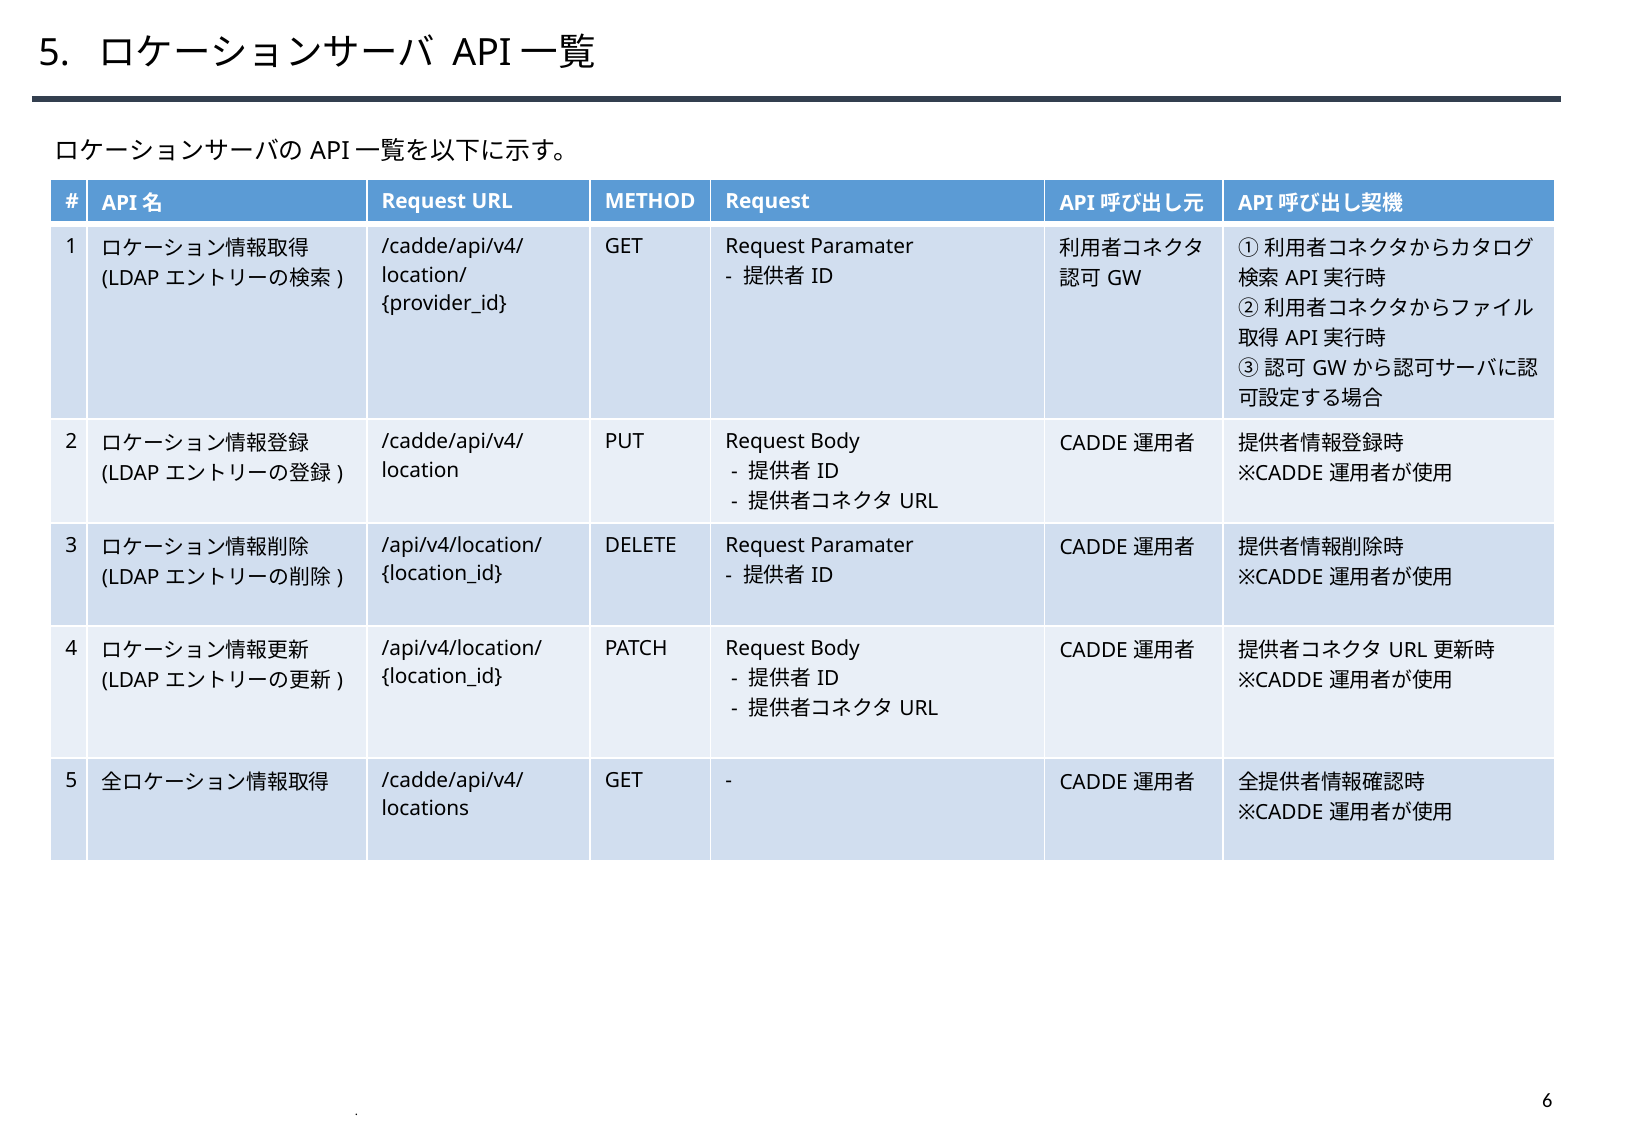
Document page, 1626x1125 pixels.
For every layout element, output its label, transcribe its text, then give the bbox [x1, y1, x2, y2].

table_cell GET [591, 227, 710, 418]
table_header API呼び出し契機 [1224, 185, 1554, 221]
table_cell 全提供者情報確認時 ※CADDE運用者が使用 [1224, 759, 1554, 860]
table_cell ロケーション情報更新 (LDAPエントリーの更新) [88, 627, 366, 757]
table_cell 利用者コネクタ 認可GW [1045, 227, 1222, 418]
table_cell /cadde/api/v4/location [368, 420, 589, 522]
table_cell DELETE [591, 524, 710, 625]
table_cell 全ロケーション情報取得 [88, 759, 366, 860]
table_cell /cadde/api/v4/locations [368, 759, 589, 860]
table_header METHOD [591, 185, 710, 221]
table_cell /api/v4/location/{location_id} [368, 627, 589, 757]
table_cell Request Body - 提供者ID - 提供者コネクタURL [711, 420, 1044, 522]
table_cell 5 [51, 759, 86, 860]
table_cell /api/v4/location/{location_id} [368, 524, 589, 625]
table_header # [51, 185, 86, 221]
table_header API名 [88, 185, 366, 221]
table_header API呼び出し元 [1045, 185, 1222, 221]
table_cell - [711, 759, 1044, 860]
table_cell 提供者情報削除時 ※CADDE運用者が使用 [1224, 524, 1554, 625]
table_cell GET [591, 759, 710, 860]
table_cell ロケーション情報取得 (LDAPエントリーの検索) [88, 227, 366, 418]
table_cell ①利用者コネクタからカタログ検索API実行時 ②利用者コネクタからファイル取得API実行時 ③認可GWから認可サーバに認可設定する場合 [1224, 227, 1554, 418]
table_cell /cadde/api/v4/location/{provider_id} [368, 227, 589, 418]
table_cell ロケーション情報削除 (LDAPエントリーの削除) [88, 524, 366, 625]
table_cell PATCH [591, 627, 710, 757]
table_cell 提供者コネクタURL更新時 ※CADDE運用者が使用 [1224, 627, 1554, 757]
table_cell Request Paramater - 提供者ID [711, 227, 1044, 418]
table_cell 2 [51, 420, 86, 522]
text_box ロケーションサーバのAPI一覧を以下に示す。 [40, 127, 1568, 185]
table_cell Request Body - 提供者ID - 提供者コネクタURL [711, 627, 1044, 757]
table_cell 3 [51, 524, 86, 625]
table_cell Request Paramater - 提供者ID [711, 524, 1044, 625]
table_cell ロケーション情報登録 (LDAPエントリーの登録) [88, 420, 366, 522]
table_cell CADDE運用者 [1045, 524, 1222, 625]
table_header Request URL [368, 185, 589, 221]
title 5. ロケーションサーバ API一覧 [38, 17, 1526, 89]
table_cell 4 [51, 627, 86, 757]
table_cell 提供者情報登録時 ※CADDE運用者が使用 [1224, 420, 1554, 522]
table_cell CADDE運用者 [1045, 420, 1222, 522]
table_cell CADDE運用者 [1045, 759, 1222, 860]
table_header Request [711, 185, 1044, 221]
table_cell 1 [51, 227, 86, 418]
table_cell PUT [591, 420, 710, 522]
table_cell CADDE運用者 [1045, 627, 1222, 757]
